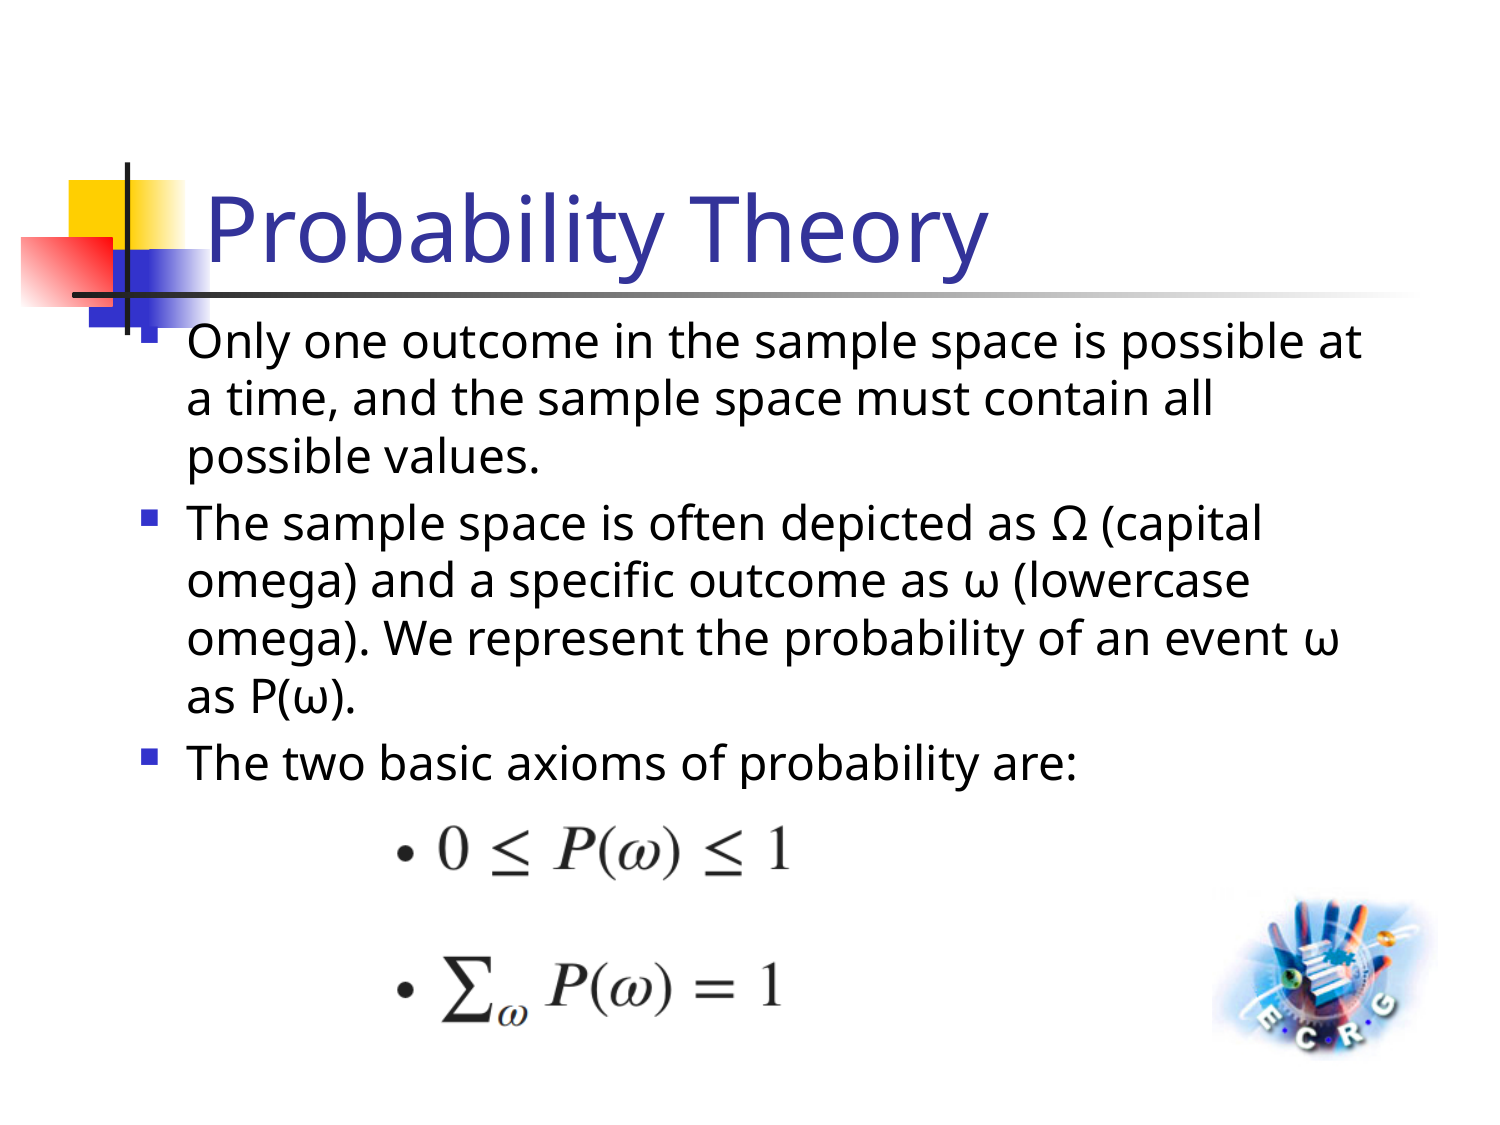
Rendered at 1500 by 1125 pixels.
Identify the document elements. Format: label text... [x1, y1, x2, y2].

list Only one outcome in the sample space is possible at a time, and the sample space must contain all possible values. The sample space is often depicted as Ω (capital omega) and a specific outcome as ω (lowercase omega). We represent the probability of an event ω as P(ω). The two basic axioms of probability are: [123, 302, 1388, 799]
picture [359, 789, 833, 1048]
title Probability Theory [188, 101, 1468, 289]
picture [1212, 862, 1438, 1088]
